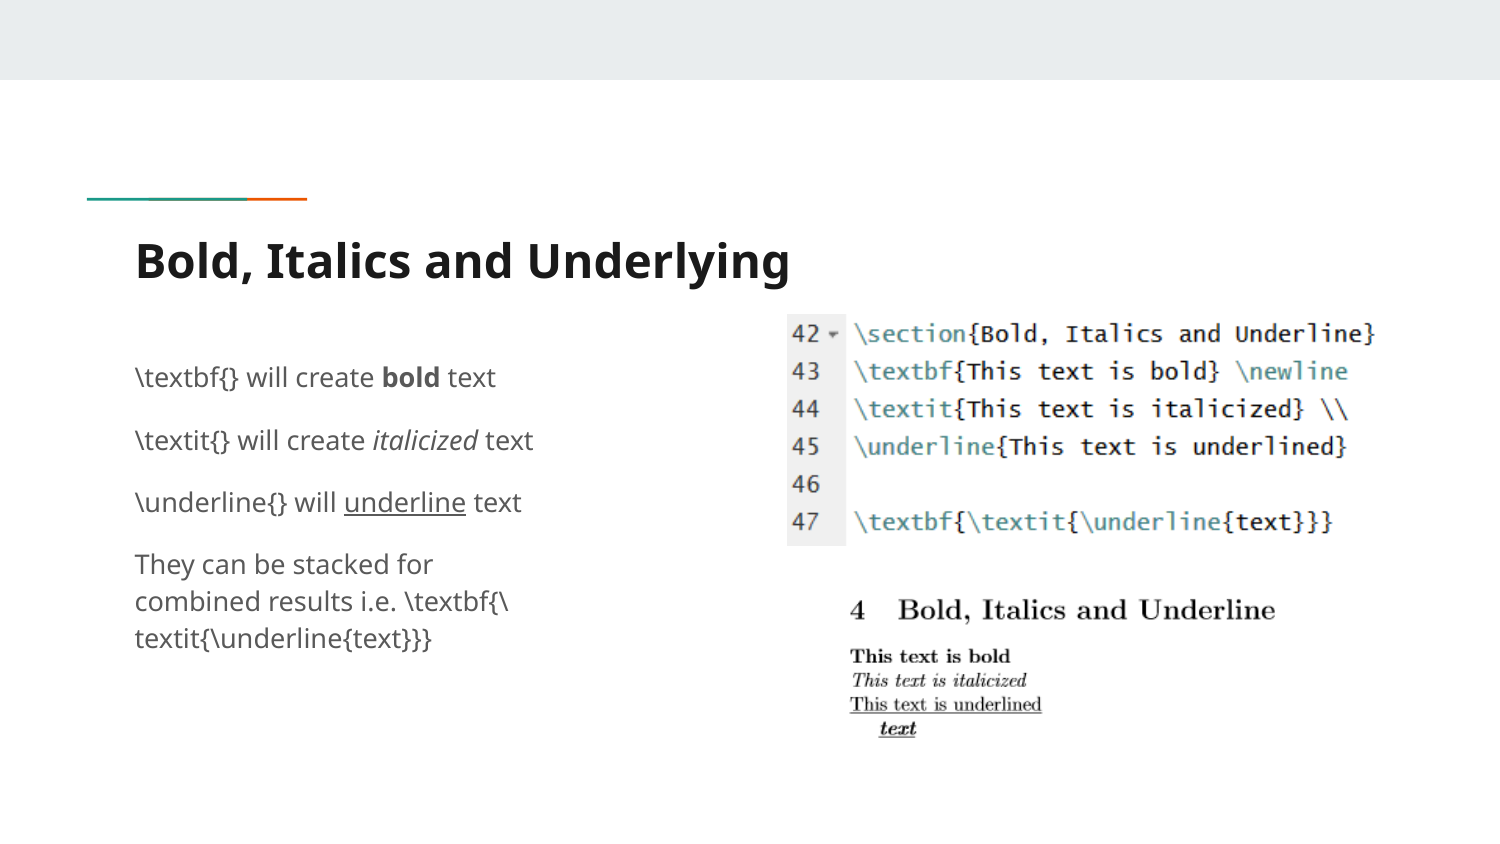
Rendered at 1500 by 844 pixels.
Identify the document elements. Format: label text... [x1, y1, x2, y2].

picture [832, 589, 1304, 757]
picture [786, 313, 1382, 546]
list \textbf{} will create bold text \textit{} will create italicized text \underline{} will underline text They can be stacked for combined results i.e. \textbf{\textit{\underline{text}}} [119, 341, 557, 712]
title Bold, Italics and Underlying [119, 216, 1381, 305]
